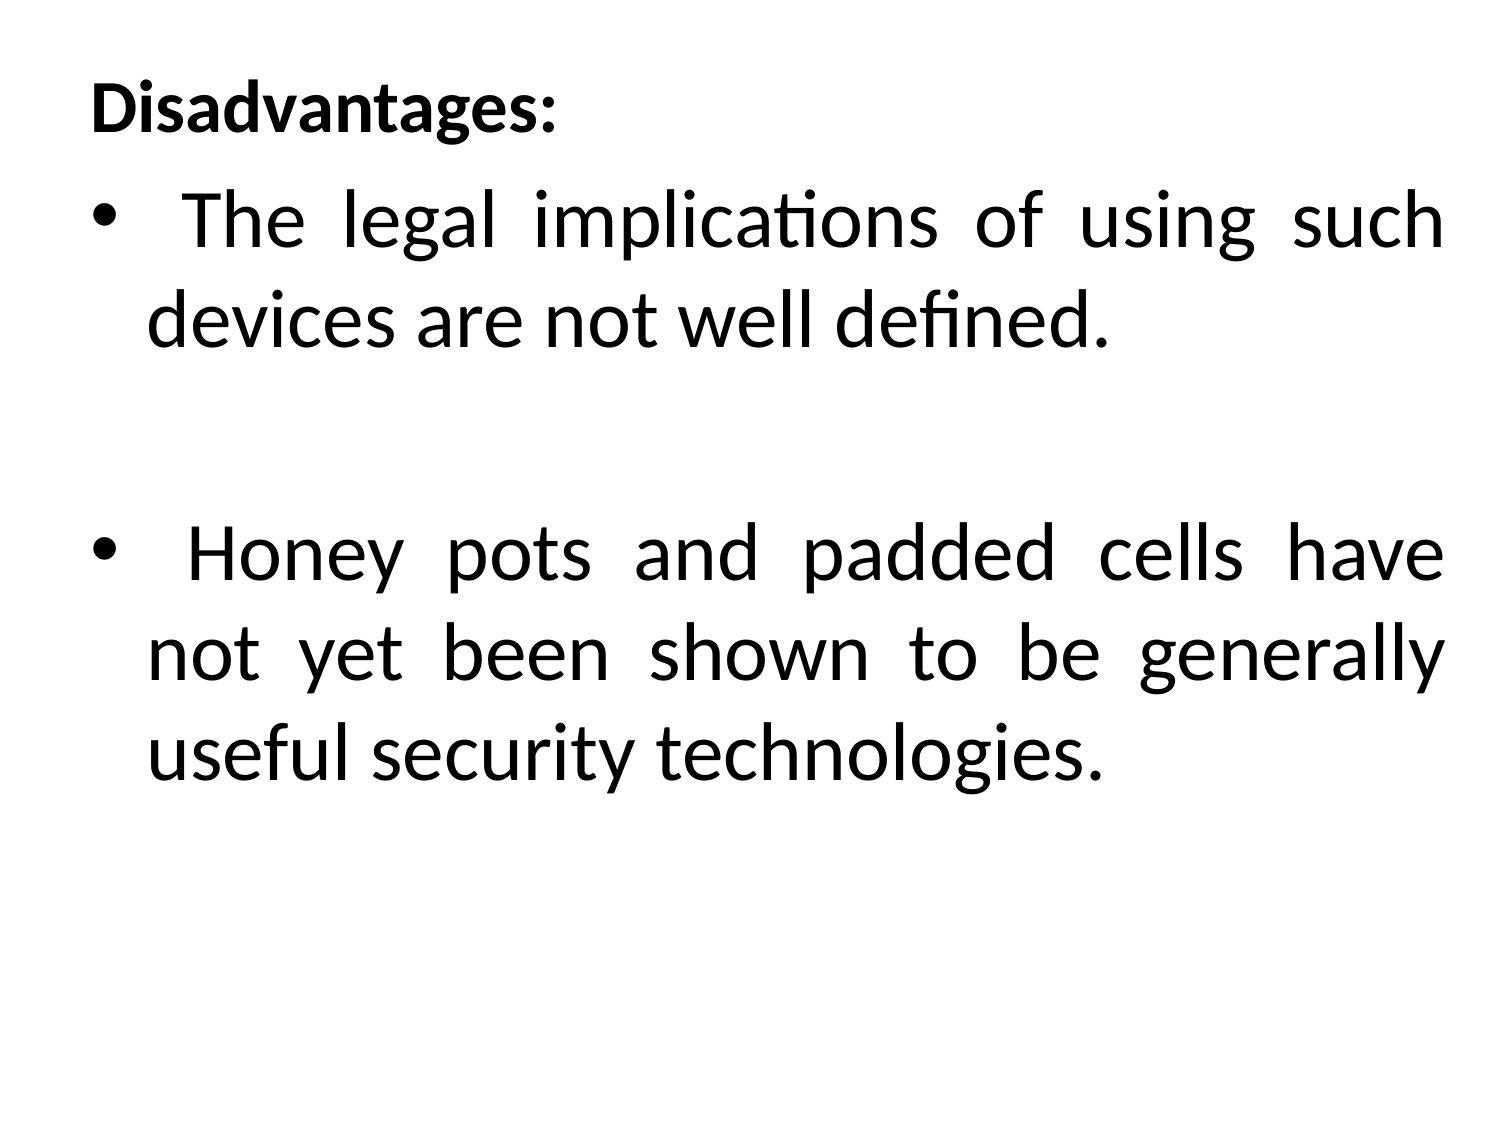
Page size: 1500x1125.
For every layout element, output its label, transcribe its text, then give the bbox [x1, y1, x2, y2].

list Disadvantages: The legal implications of using such devices are not well defined. Honey pots and padded cells have not yet been shown to be generally useful security technologies. [75, 50, 1463, 1100]
